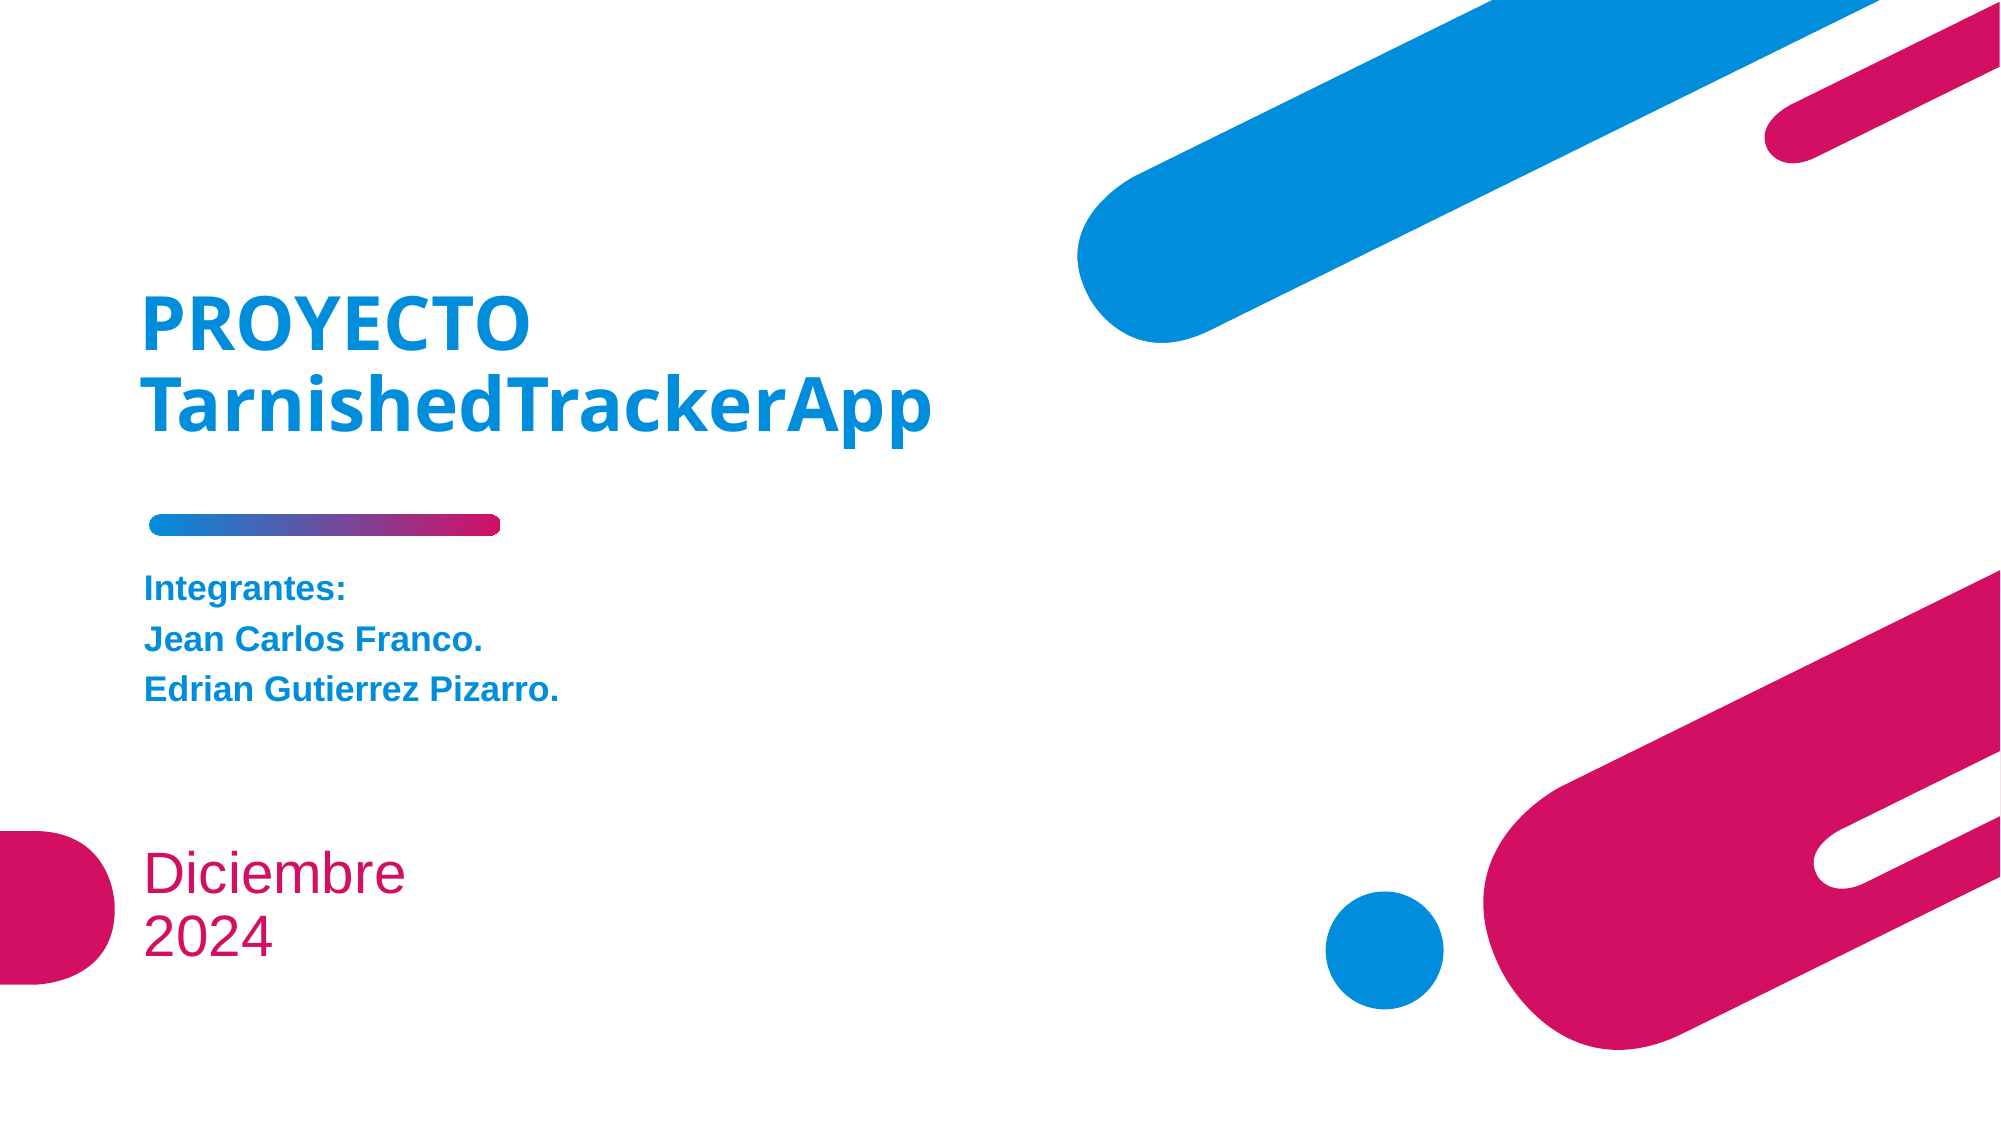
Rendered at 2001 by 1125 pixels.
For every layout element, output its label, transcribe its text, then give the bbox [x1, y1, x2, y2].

list Diciembre 2024 [128, 836, 846, 992]
list Integrantes: Jean Carlos Franco. Edrian Gutierrez Pizarro. [128, 561, 725, 718]
title PROYECTO TarnishedTrackerApp [124, 242, 1058, 491]
